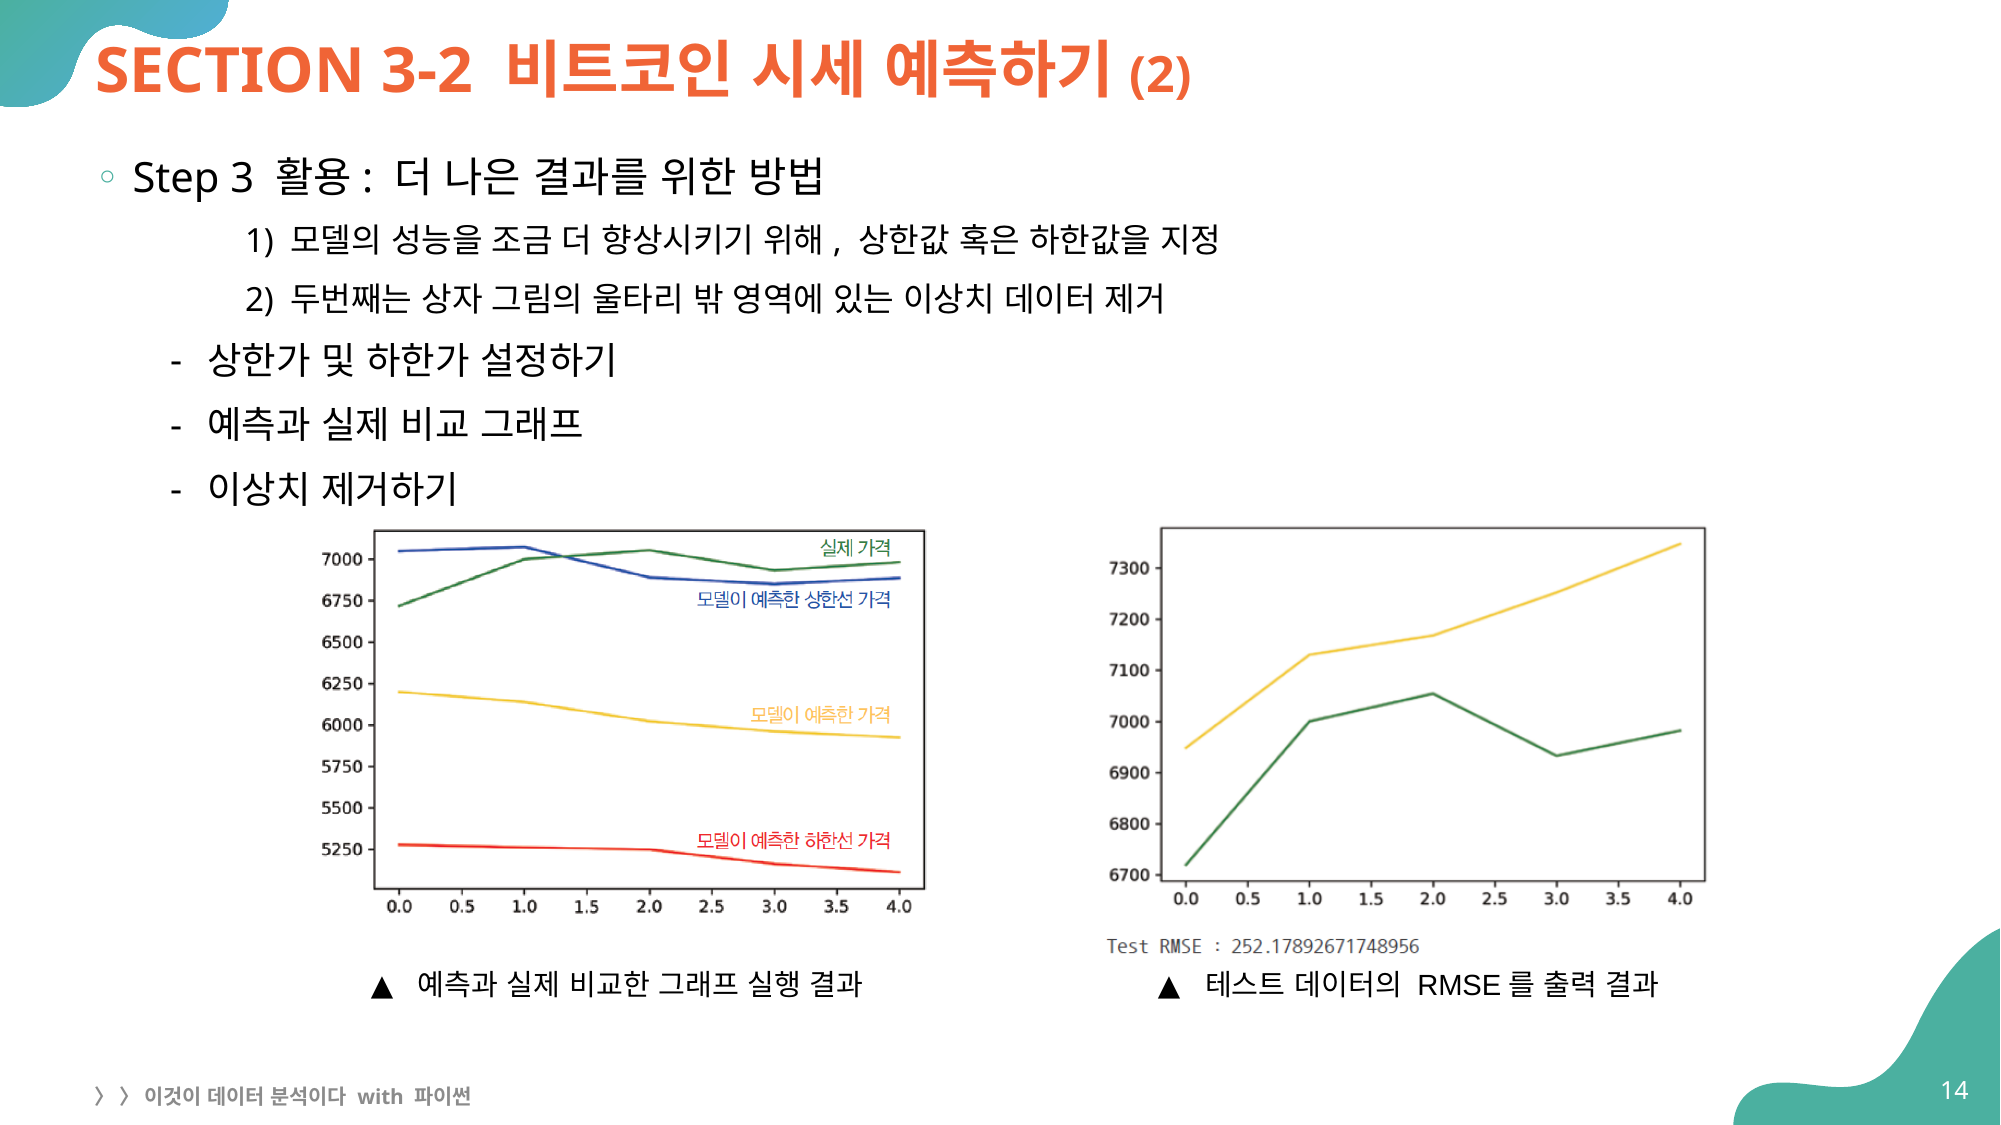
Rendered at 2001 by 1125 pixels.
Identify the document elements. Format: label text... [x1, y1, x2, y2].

text_box 예측과 실제 비교한 그래프 실행 결과 [355, 959, 958, 1009]
footer 〉 〉 이것이 데이터 분석이다 with 파이썬 [79, 1078, 755, 1114]
picture [309, 515, 940, 926]
list Step 3 활용: 더 나은 결과를 위한 방법 1) 모델의 성능을 조금 더 향상시키기 위해, 상한값 혹은 하한값을 지정 2) 두번째는 상자 그림의 울타리 밖 영역에 있는 이상치 데이터 제거 상한가 및 하한가 설정하기 예측과 실제 비교 그래프 이상치 제거하기 [79, 133, 1931, 1036]
text_box 테스트 데이터의 RMSE를 출력 결과 [1143, 959, 1746, 1009]
slide_number 14 [1917, 1061, 1984, 1122]
title SECTION 3-2 비트코인 시세 예측하기(2) [79, 17, 1931, 128]
picture [1093, 515, 1724, 963]
